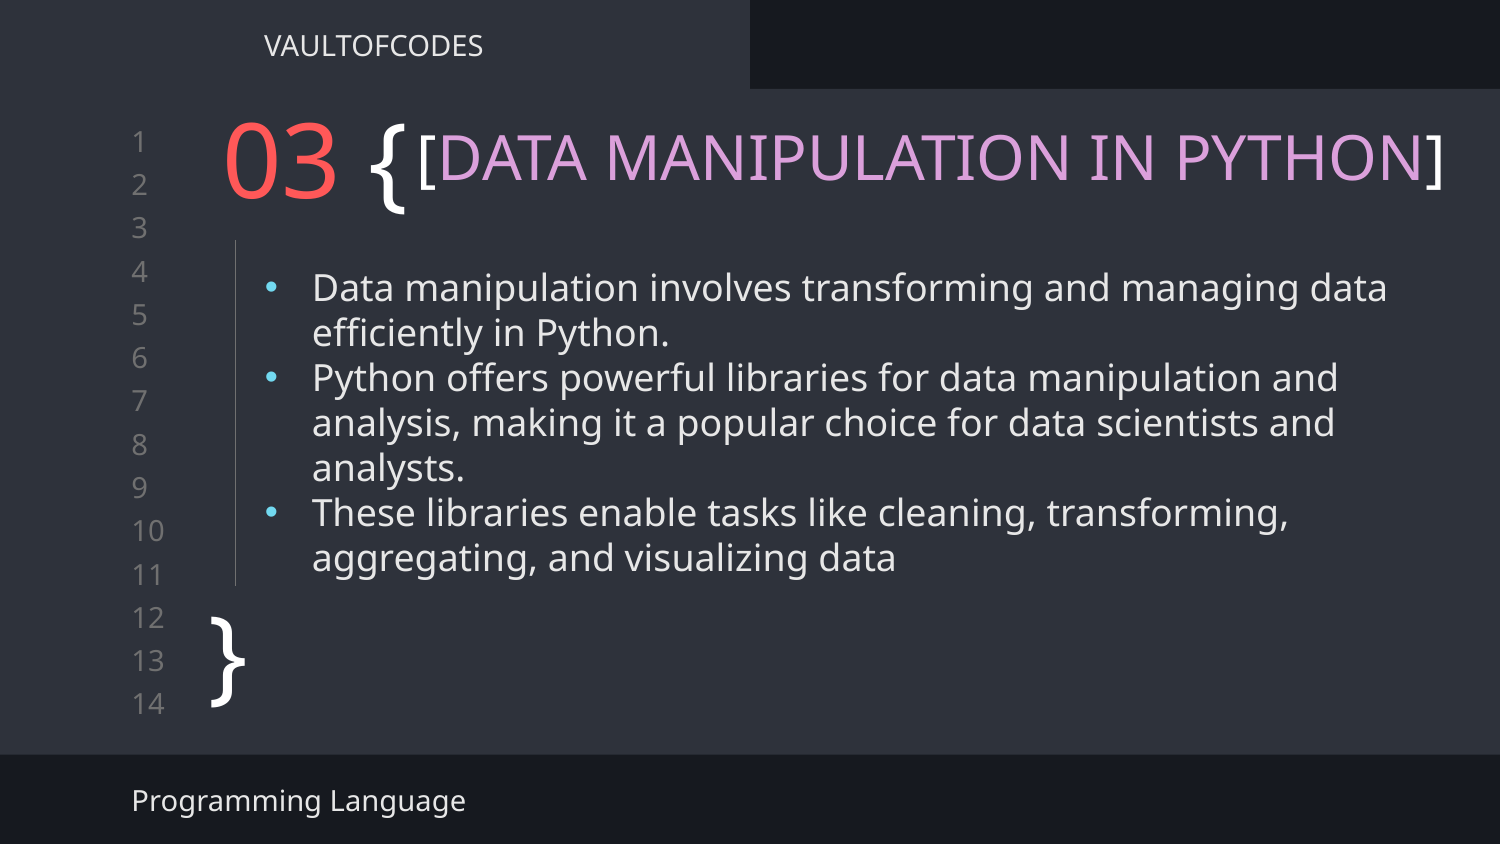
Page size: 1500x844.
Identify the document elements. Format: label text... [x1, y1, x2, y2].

text_box } [193, 585, 277, 715]
subtitle Programming Language [116, 770, 915, 829]
title [DATA MANIPULATION IN PYTHON] [401, 111, 1500, 199]
title 03 { [164, 74, 467, 248]
subtitle Data manipulation involves transforming and managing data efficiently in Python. Python offers powerful libraries for data manipulation and analysis, making it a popular choice for data scientists and analysts. These libraries enable tasks like cleaning, transforming, aggregating, and visualizing data [249, 198, 1436, 645]
subtitle VAULTOFCODES [0, 15, 749, 74]
